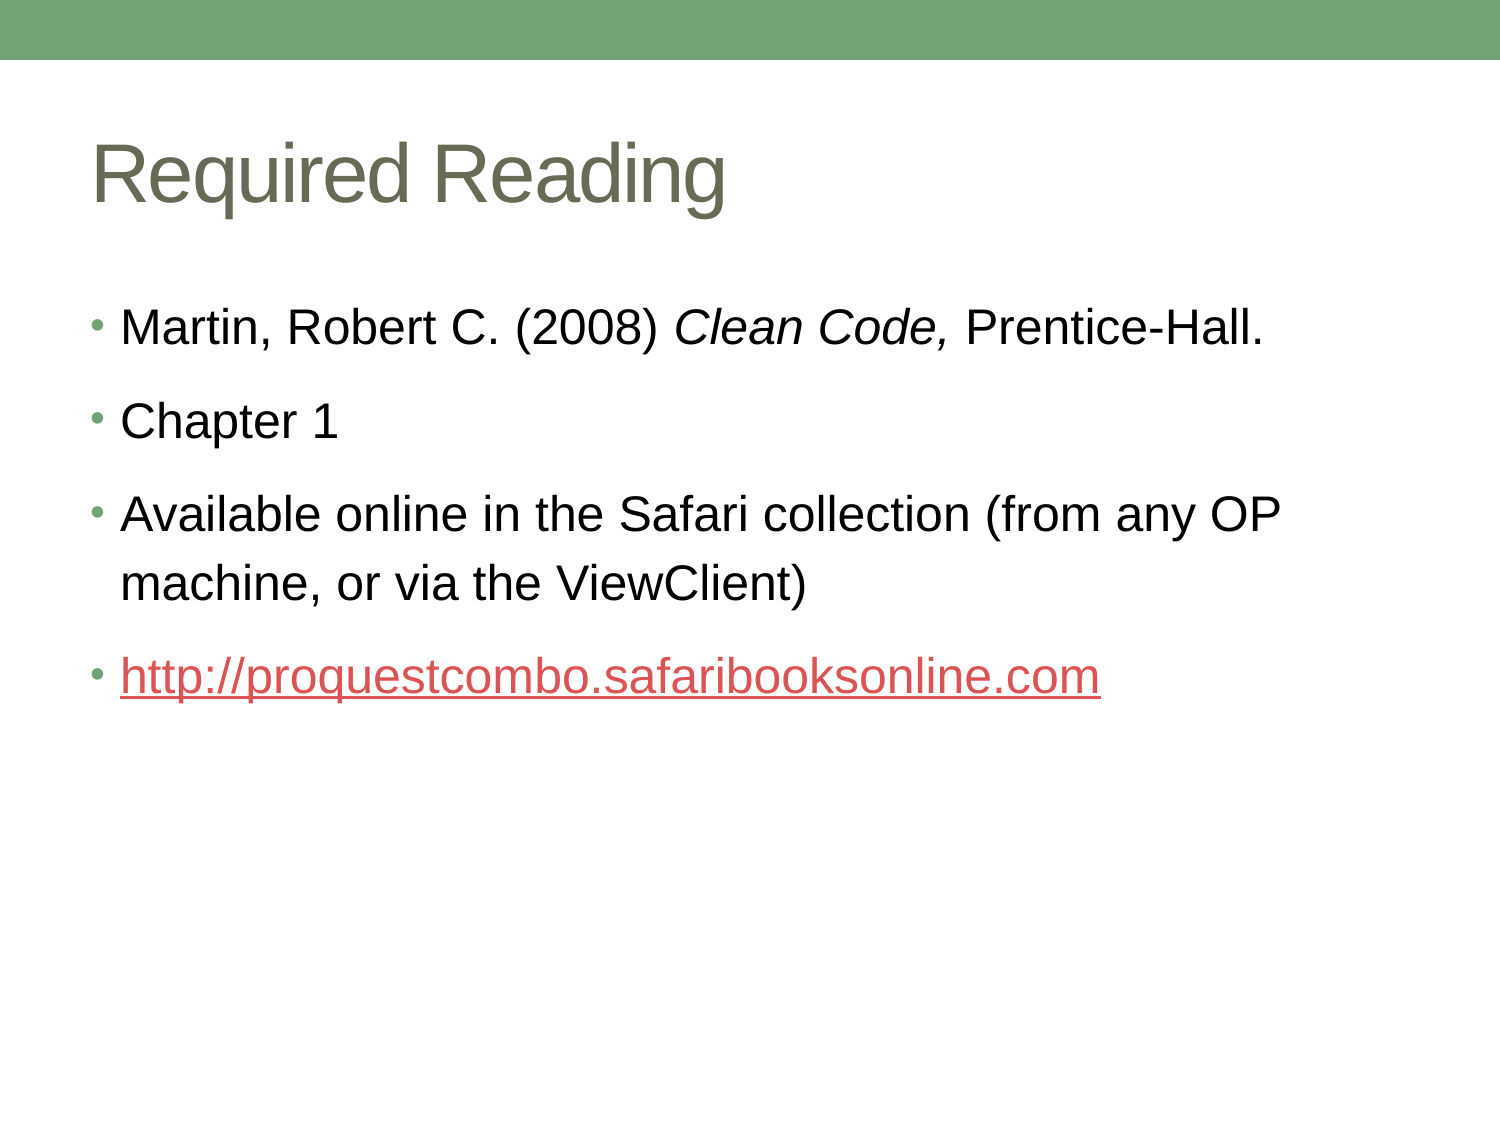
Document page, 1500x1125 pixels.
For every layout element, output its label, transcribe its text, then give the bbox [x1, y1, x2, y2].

list Martin, Robert C. (2008) Clean Code, Prentice-Hall. Chapter 1 Available online in the Safari collection (from any OP machine, or via the ViewClient) http://proquestcombo.safaribooksonline.com [75, 278, 1425, 1079]
title Required Reading [75, 87, 1425, 250]
